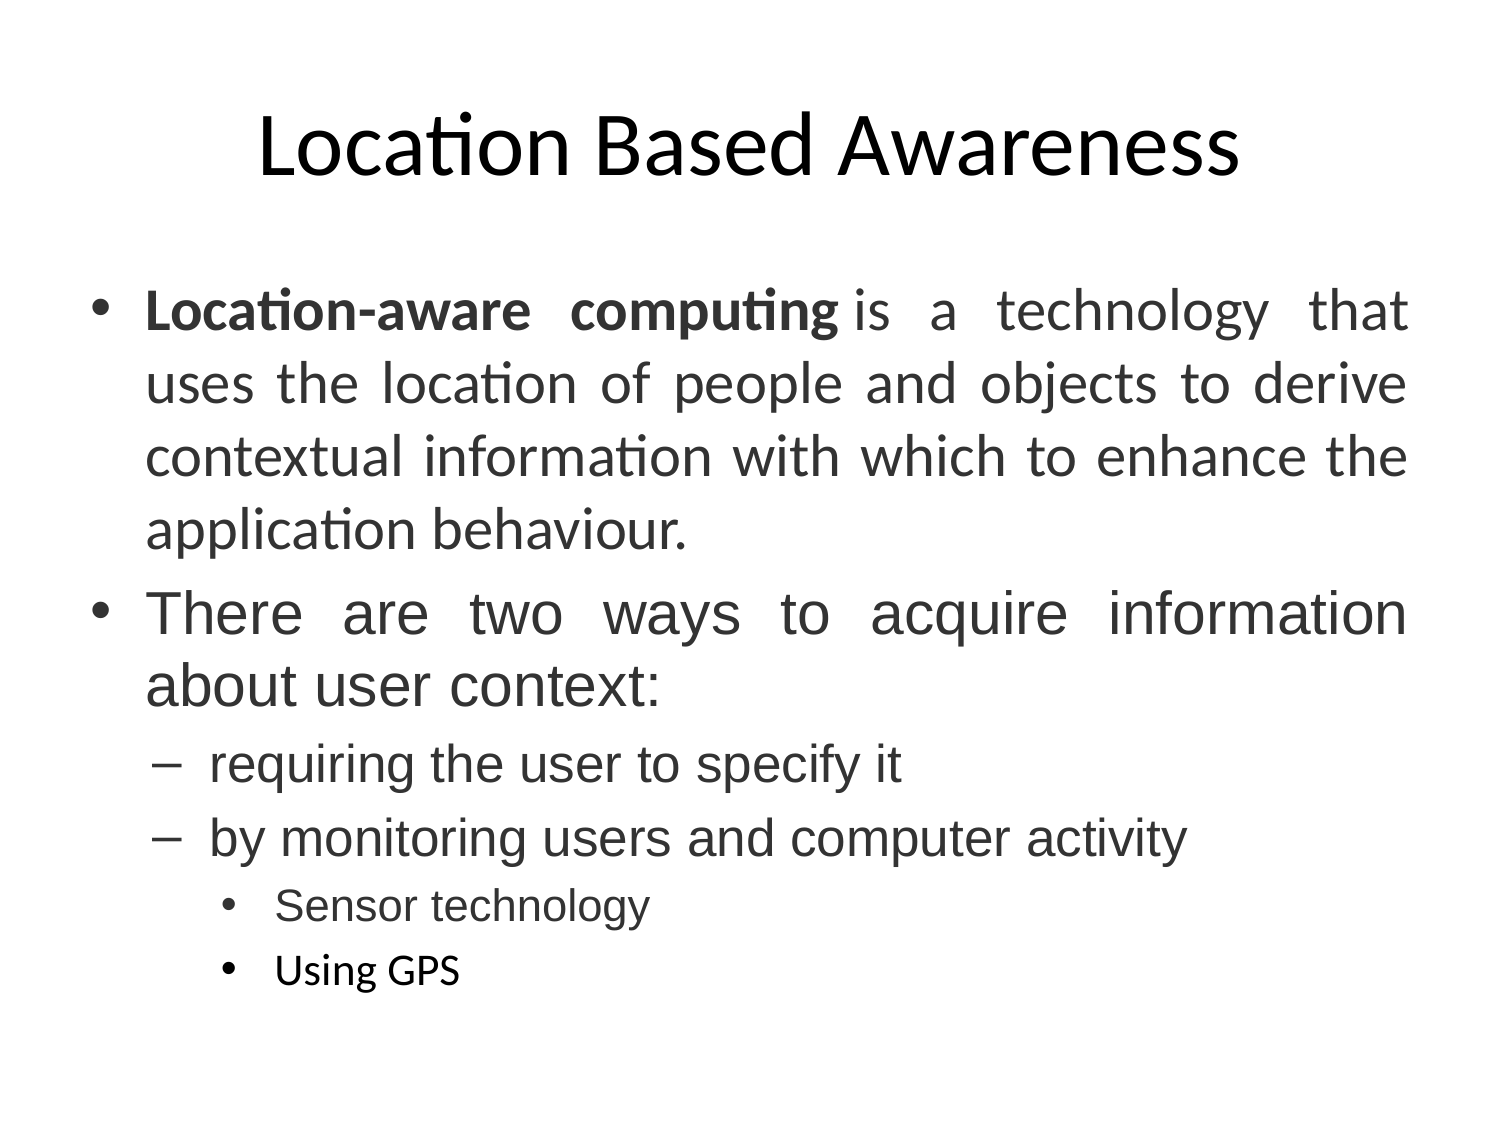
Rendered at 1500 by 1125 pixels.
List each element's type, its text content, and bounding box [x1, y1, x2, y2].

title Location Based Awareness [75, 45, 1425, 233]
list Location-aware computing is a technology that uses the location of people and objects to derive contextual information with which to enhance the application behaviour. There are two ways to acquire information about user context: requiring the user to specify it by monitoring users and computer activity Sensor technology Using GPS [75, 262, 1425, 1005]
